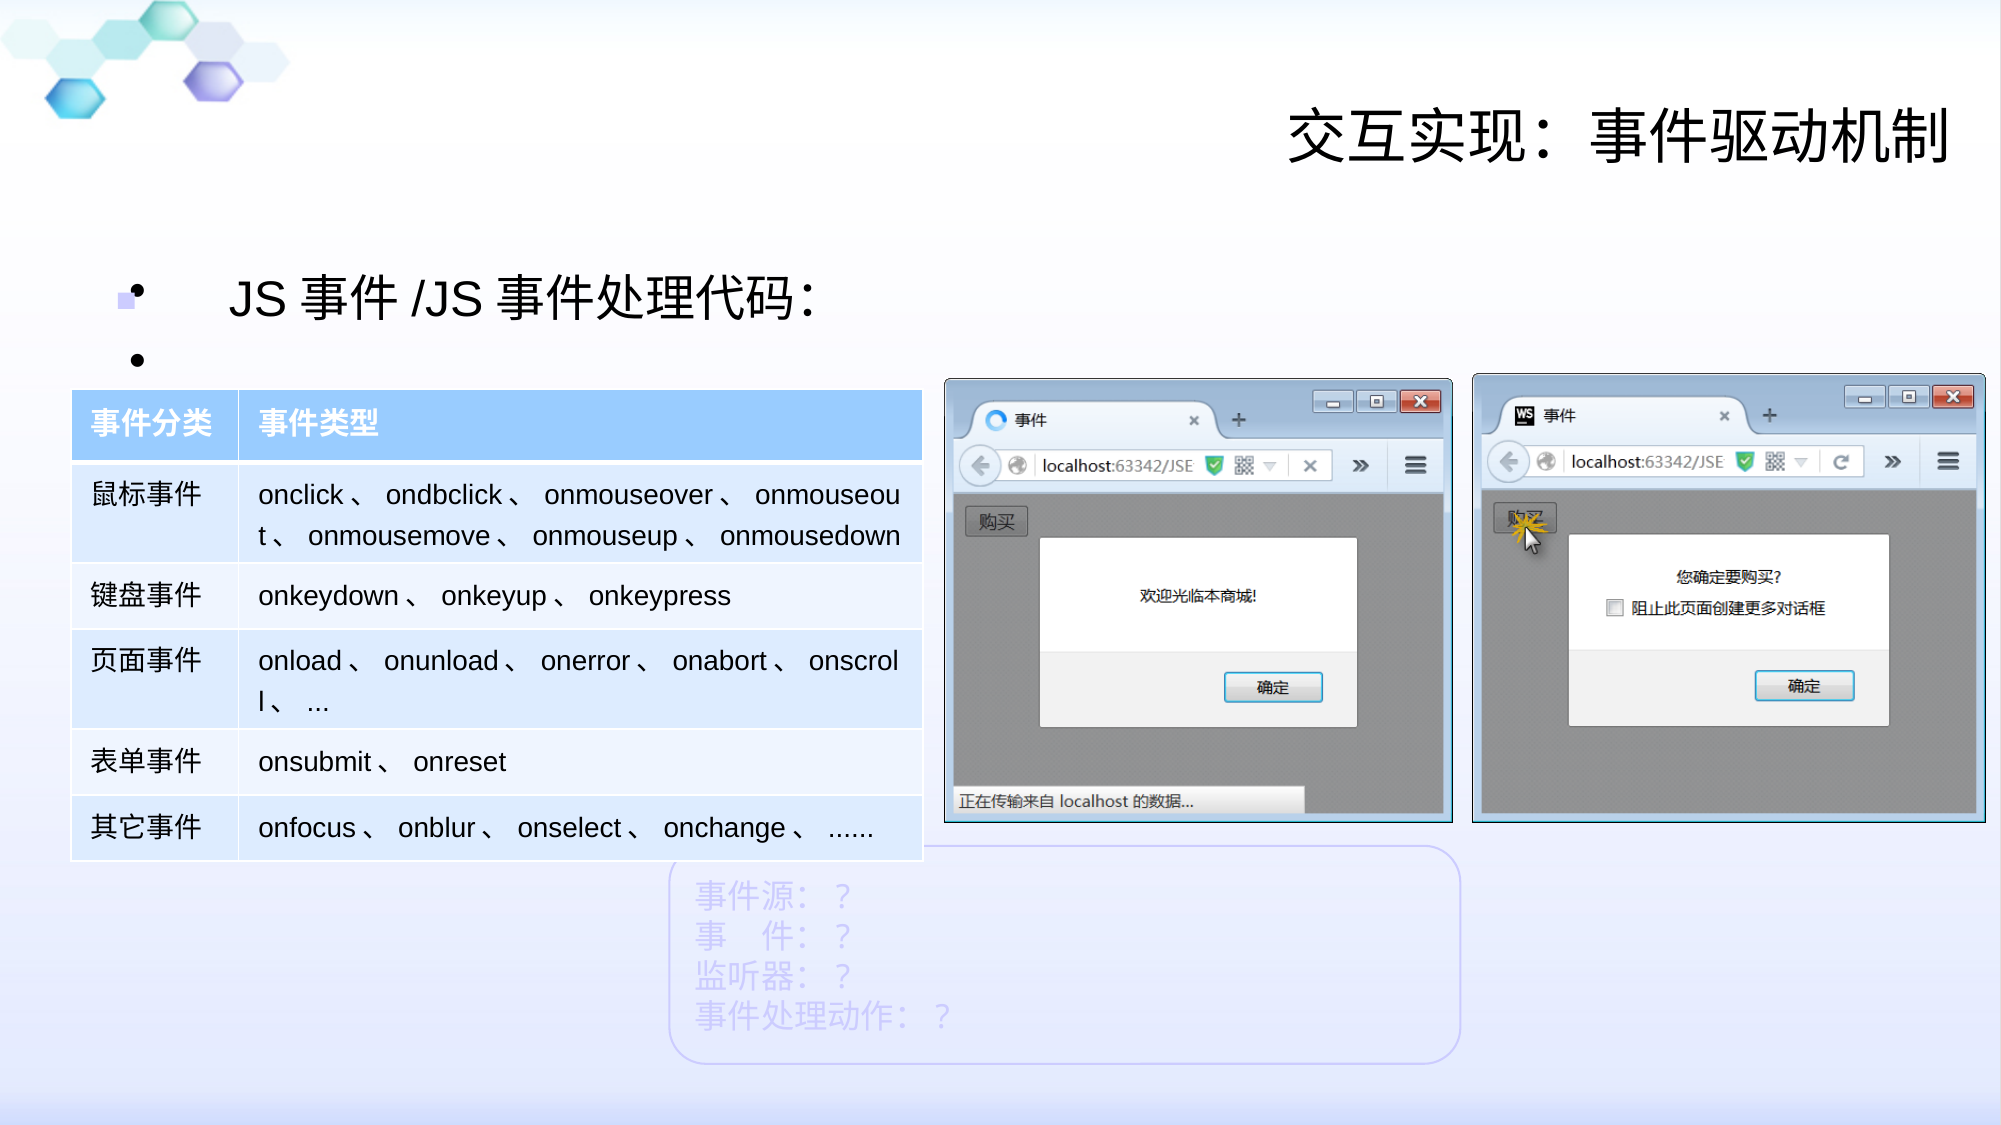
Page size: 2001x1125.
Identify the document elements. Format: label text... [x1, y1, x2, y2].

table_cell onsubmit、onreset [239, 730, 922, 794]
title 交互实现：事件驱动机制 [195, 90, 1983, 174]
table_header 事件类型 [239, 390, 922, 460]
picture [0, 0, 2001, 1125]
table_cell 其它事件 [72, 796, 238, 860]
table_cell 表单事件 [72, 730, 238, 794]
table_cell onload、onunload、onerror、onabort、onscroll、... [239, 630, 922, 728]
table_cell 键盘事件 [72, 564, 238, 628]
table_cell 鼠标事件 [72, 465, 238, 562]
table_cell 页面事件 [72, 630, 238, 728]
table_cell onfocus、onblur、onselect、onchange、...... [239, 796, 922, 860]
text_box 事件源：? 事 件：? 监听器：? 事件处理动作：? [667, 843, 1463, 1066]
table_cell onkeydown、onkeyup、onkeypress [239, 564, 922, 628]
list JS事件/JS事件处理代码： [102, 266, 1903, 872]
table_cell onclick、ondbclick、onmouseover、onmouseout、onmousemove、onmouseup、onmousedown [239, 465, 922, 562]
table_header 事件分类 [72, 390, 238, 460]
text_box [116, 291, 137, 311]
